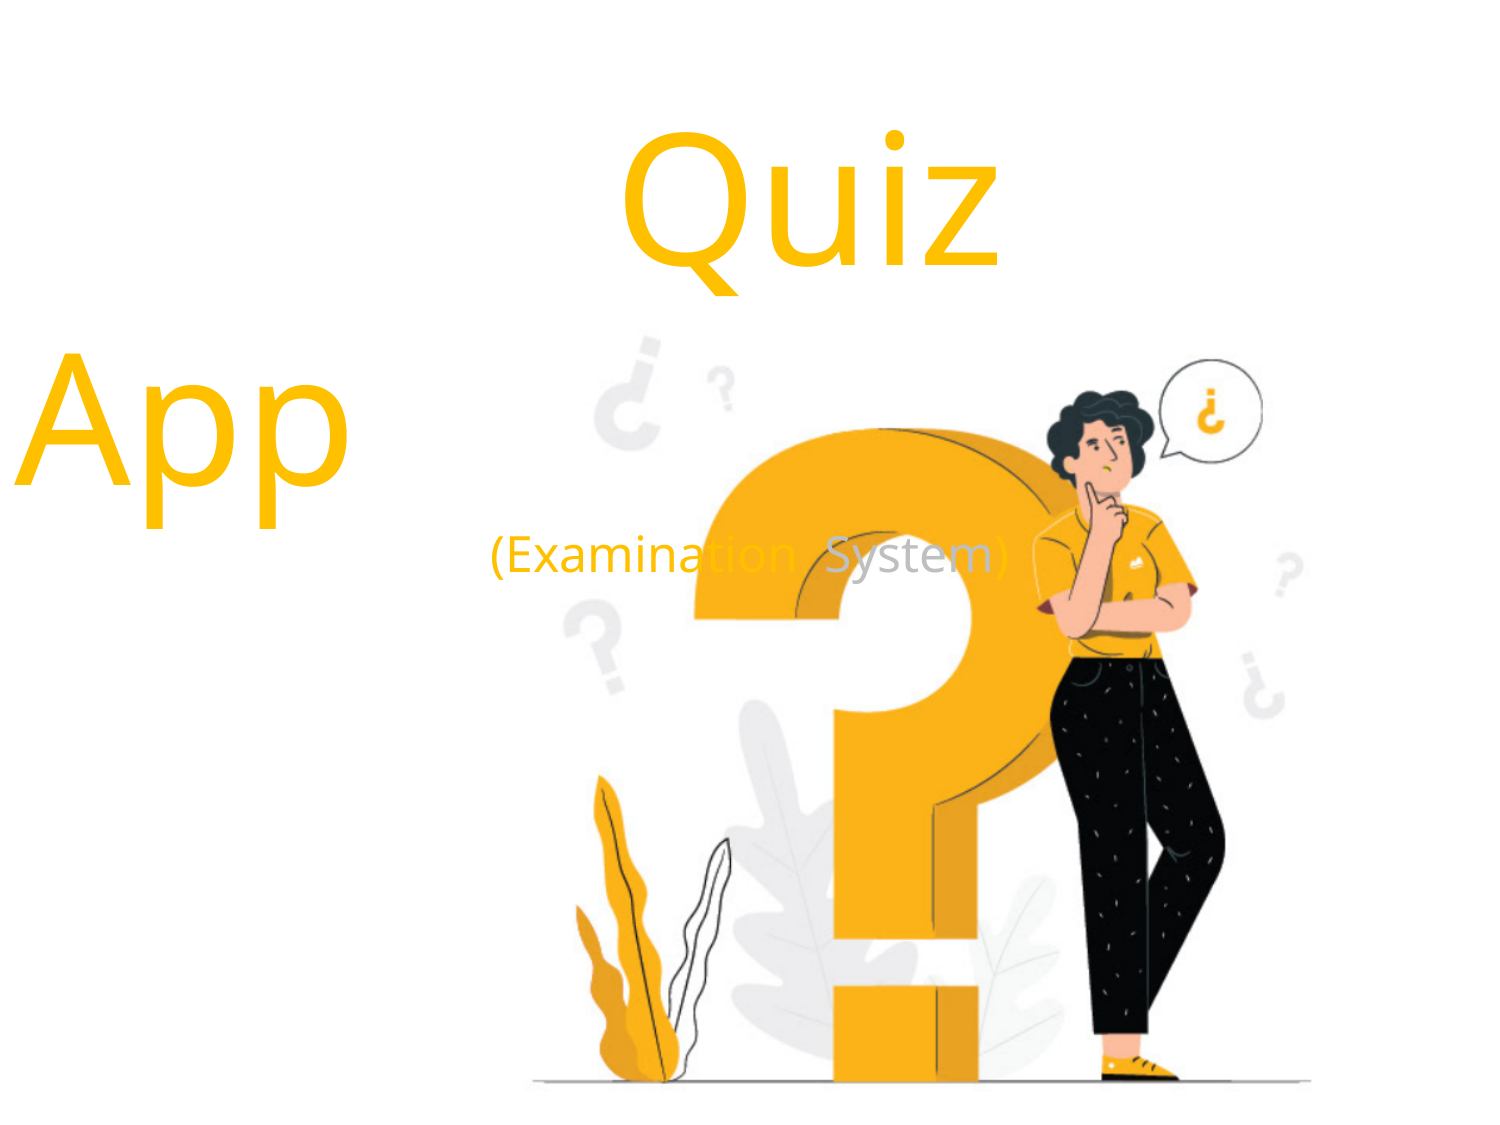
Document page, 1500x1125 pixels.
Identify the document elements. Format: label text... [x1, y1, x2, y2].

picture [336, 272, 1500, 1125]
text_box Quiz App (Examination System) [0, 74, 1500, 590]
